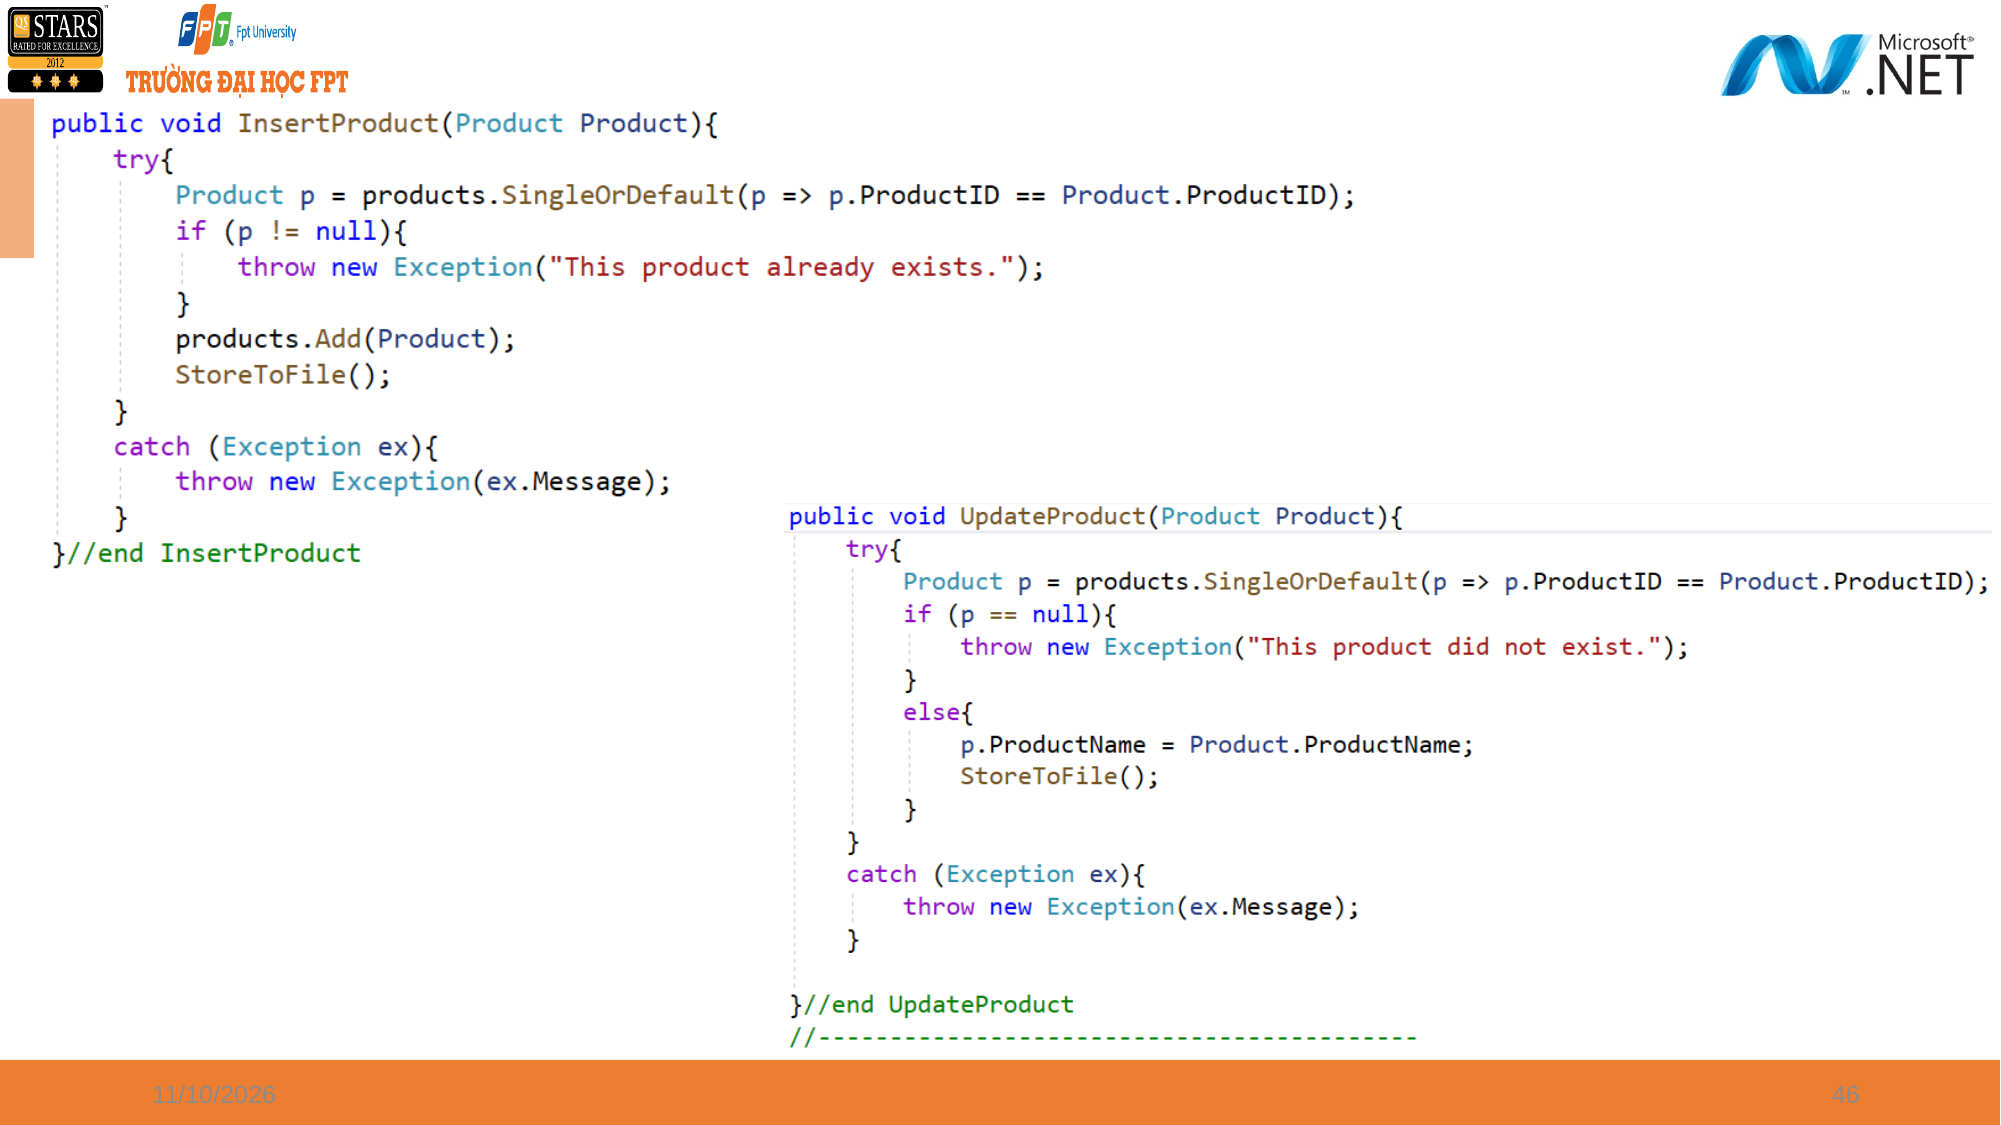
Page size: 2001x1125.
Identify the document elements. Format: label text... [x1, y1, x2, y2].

picture [1685, 0, 2001, 129]
slide_number 46 [1424, 1063, 1875, 1123]
picture [36, 105, 1992, 1052]
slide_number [137, 1063, 588, 1123]
